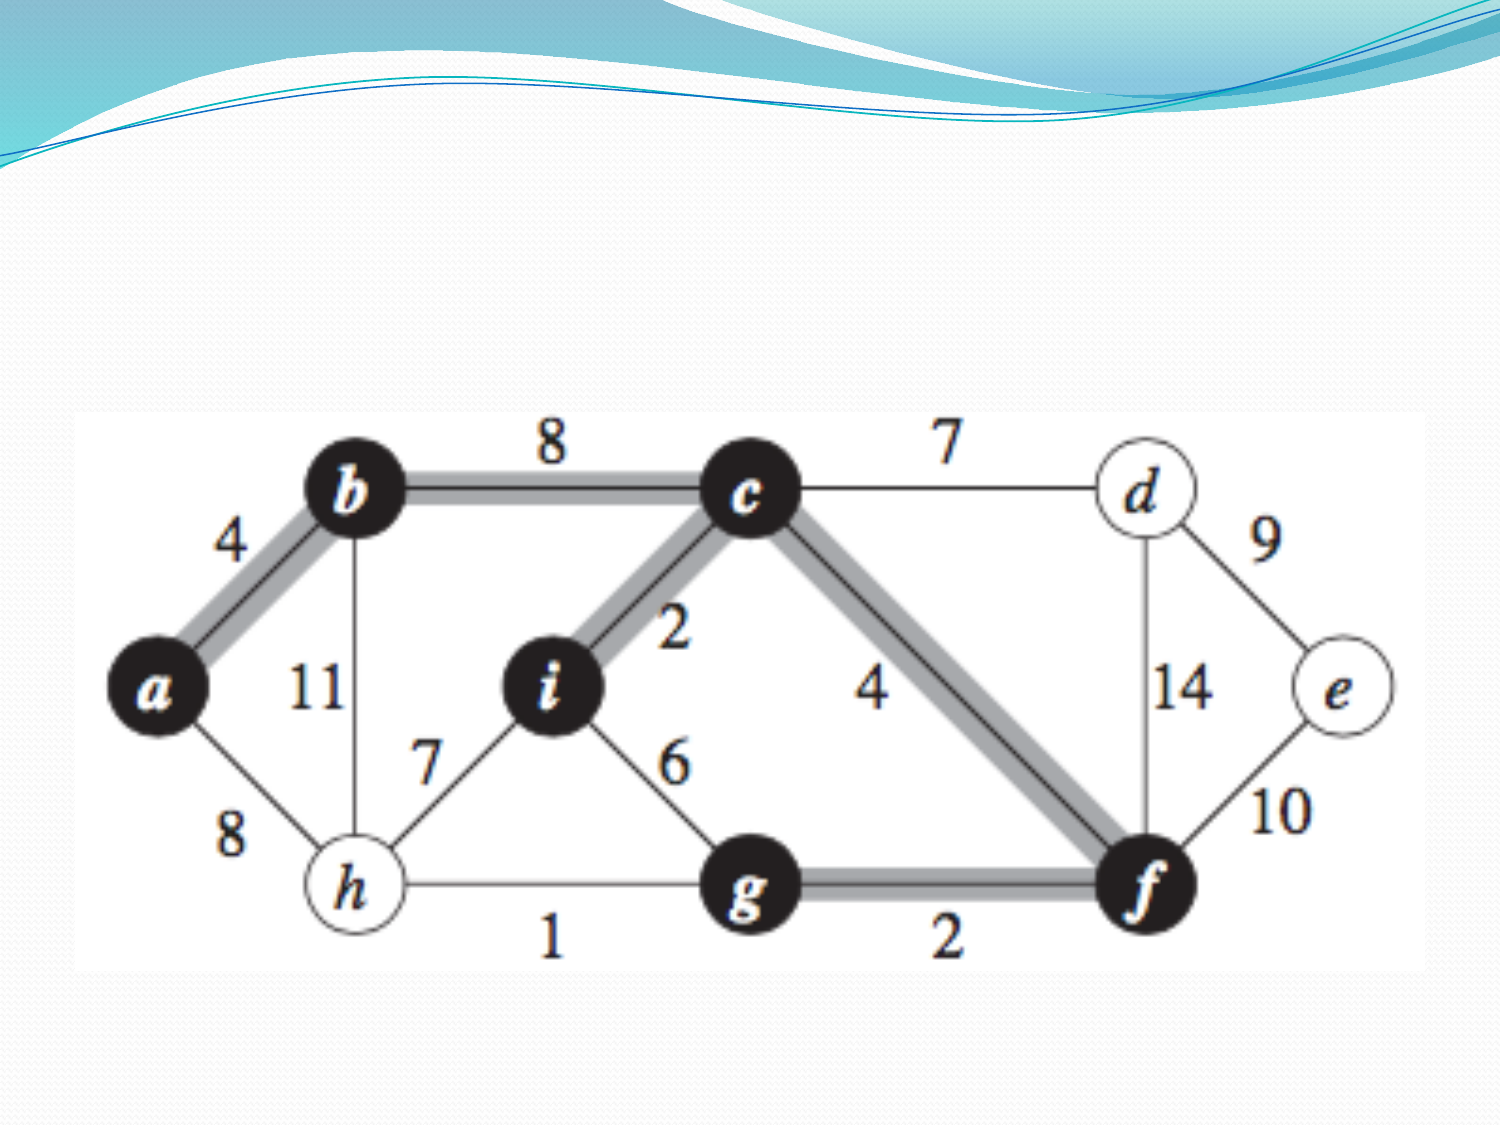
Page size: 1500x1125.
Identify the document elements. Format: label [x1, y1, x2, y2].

picture [74, 412, 1426, 971]
